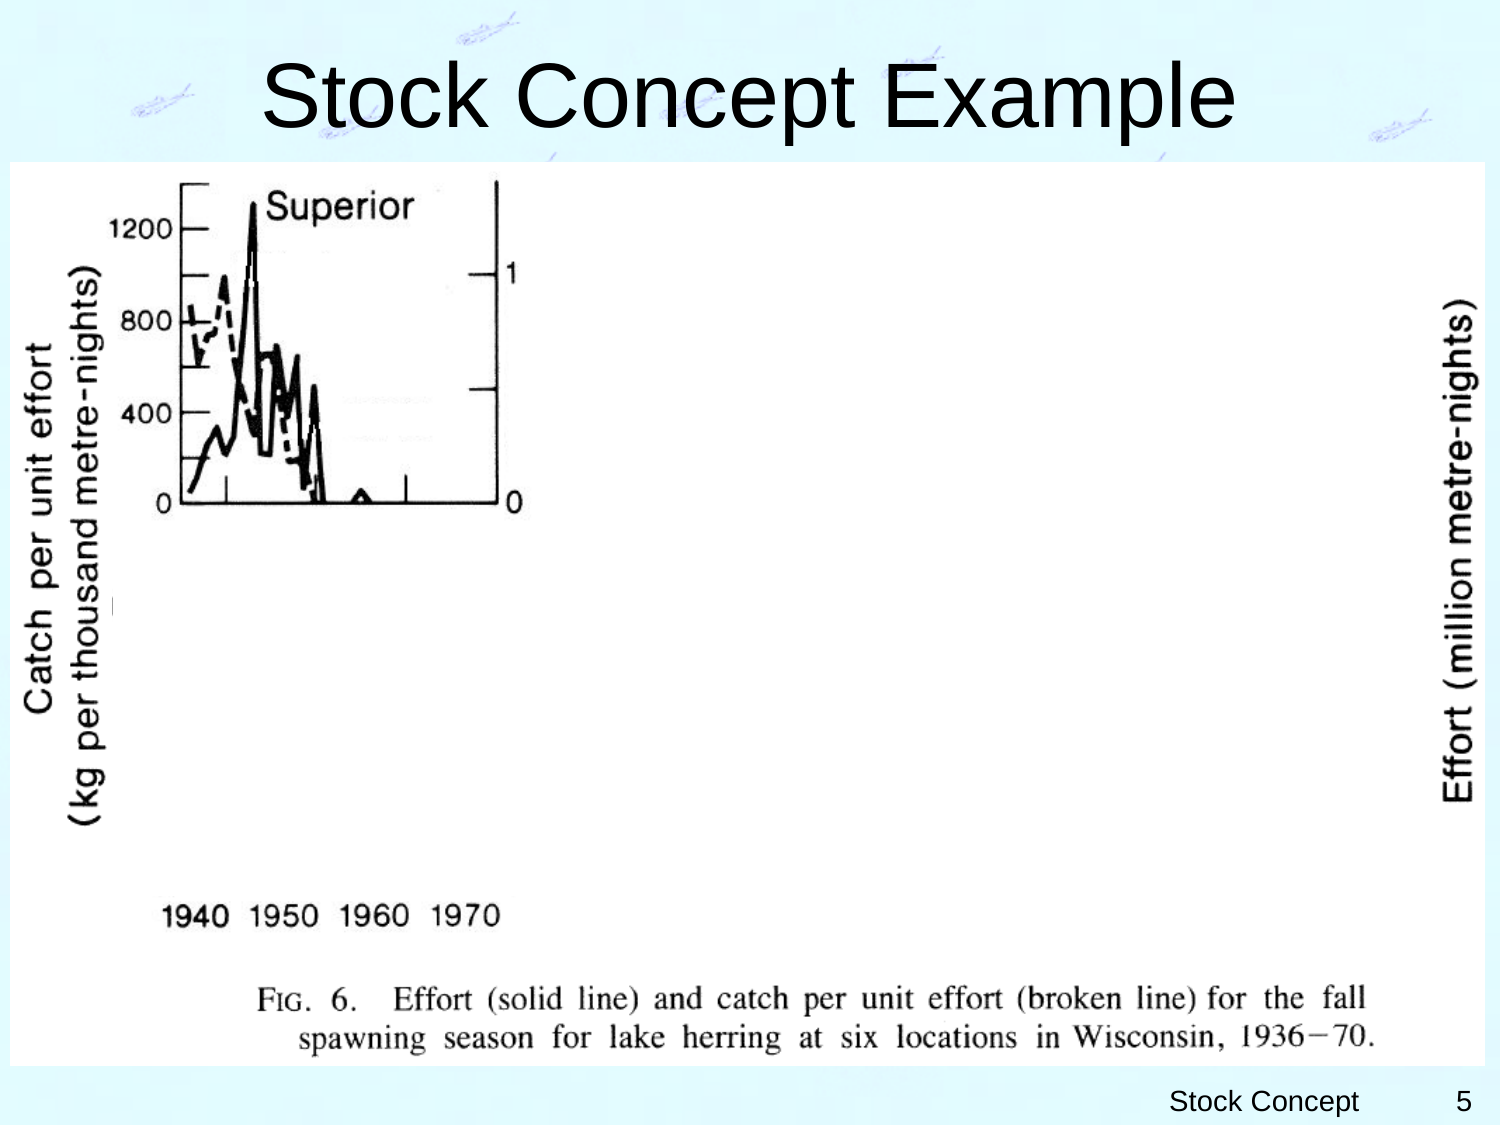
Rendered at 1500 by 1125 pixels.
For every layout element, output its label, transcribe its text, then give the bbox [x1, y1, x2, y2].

slide_number 5 [1387, 1074, 1488, 1125]
picture [0, 0, 1500, 1125]
title Stock Concept Example [10, 20, 1490, 163]
footer Stock Concept [899, 1074, 1376, 1113]
